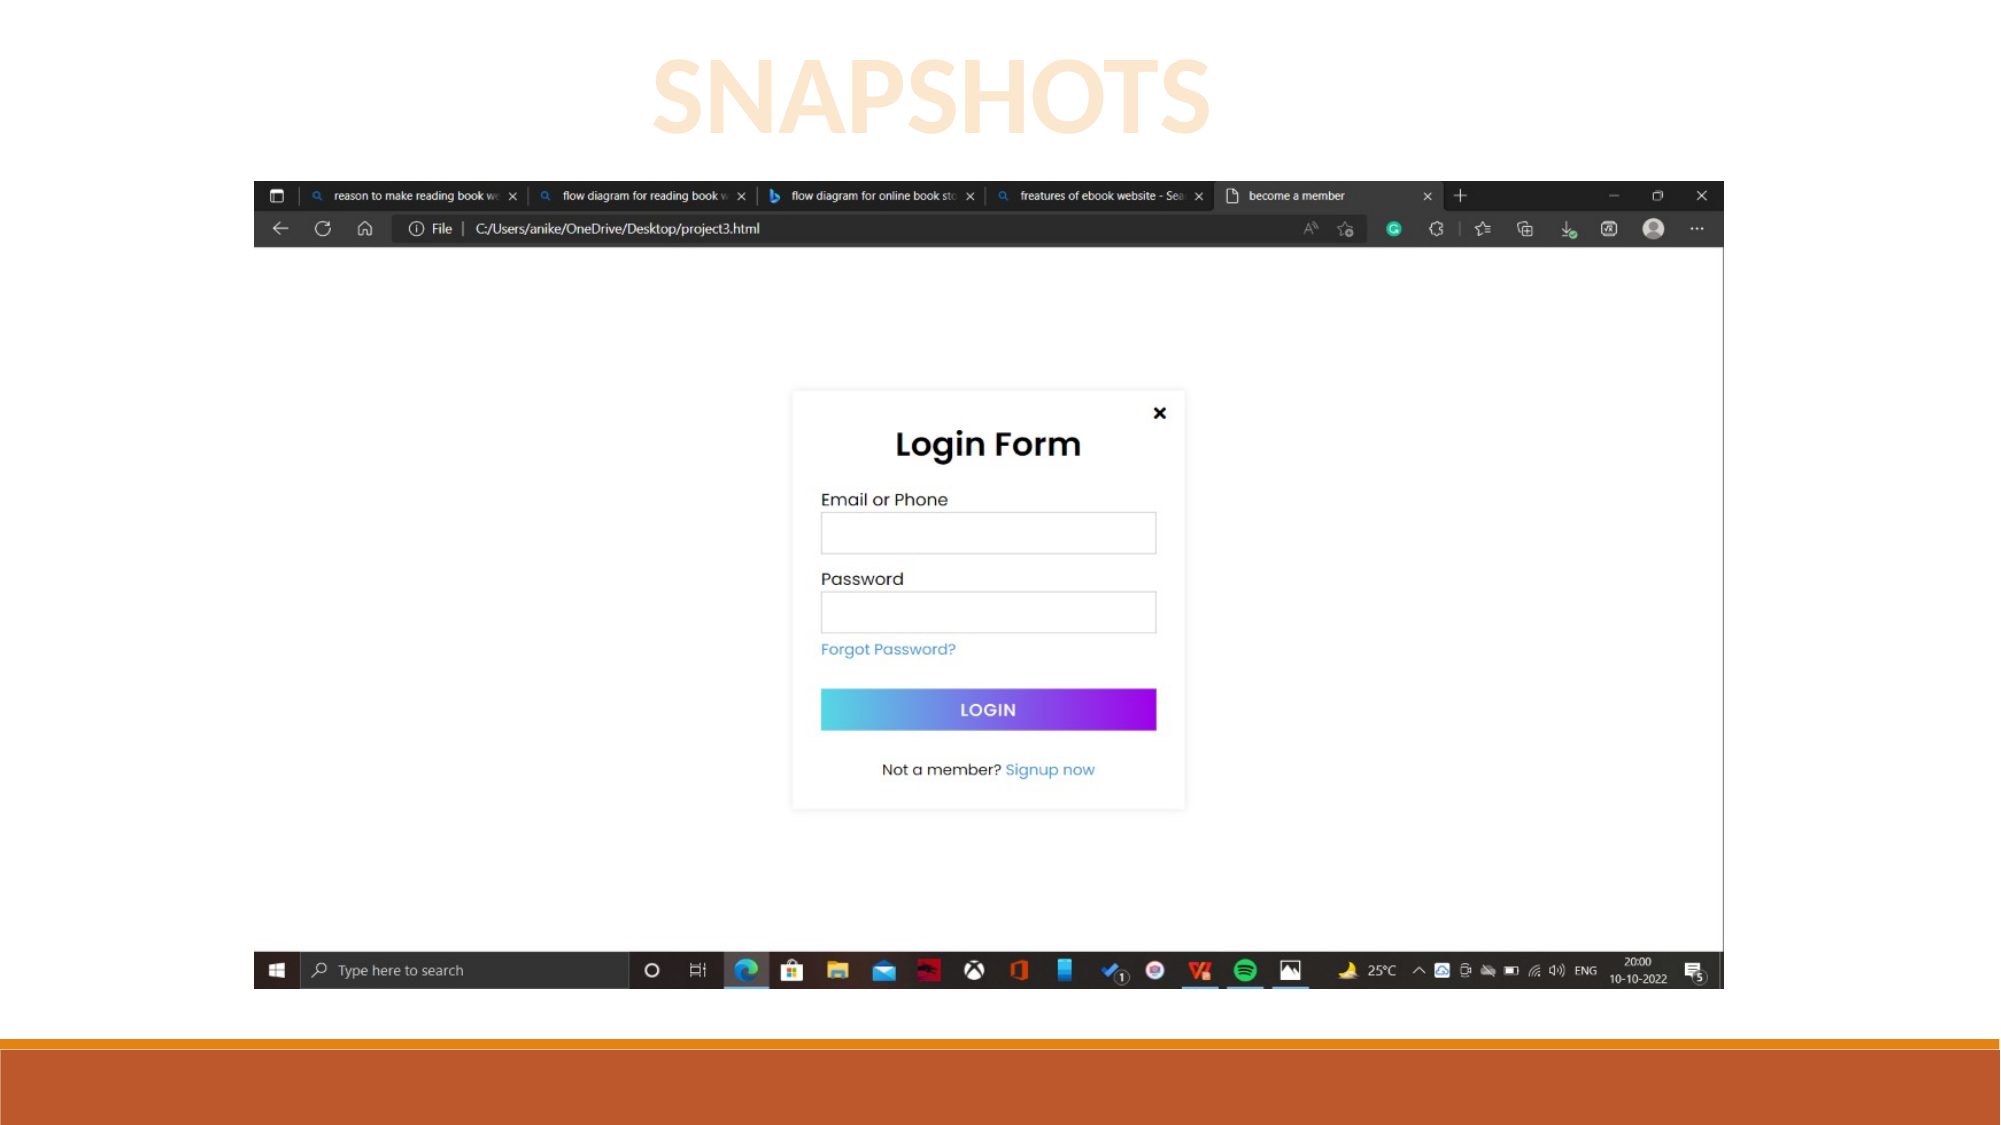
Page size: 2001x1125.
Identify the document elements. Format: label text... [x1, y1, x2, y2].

picture [253, 181, 1724, 989]
text_box SNAPSHOTS [636, 13, 1229, 164]
